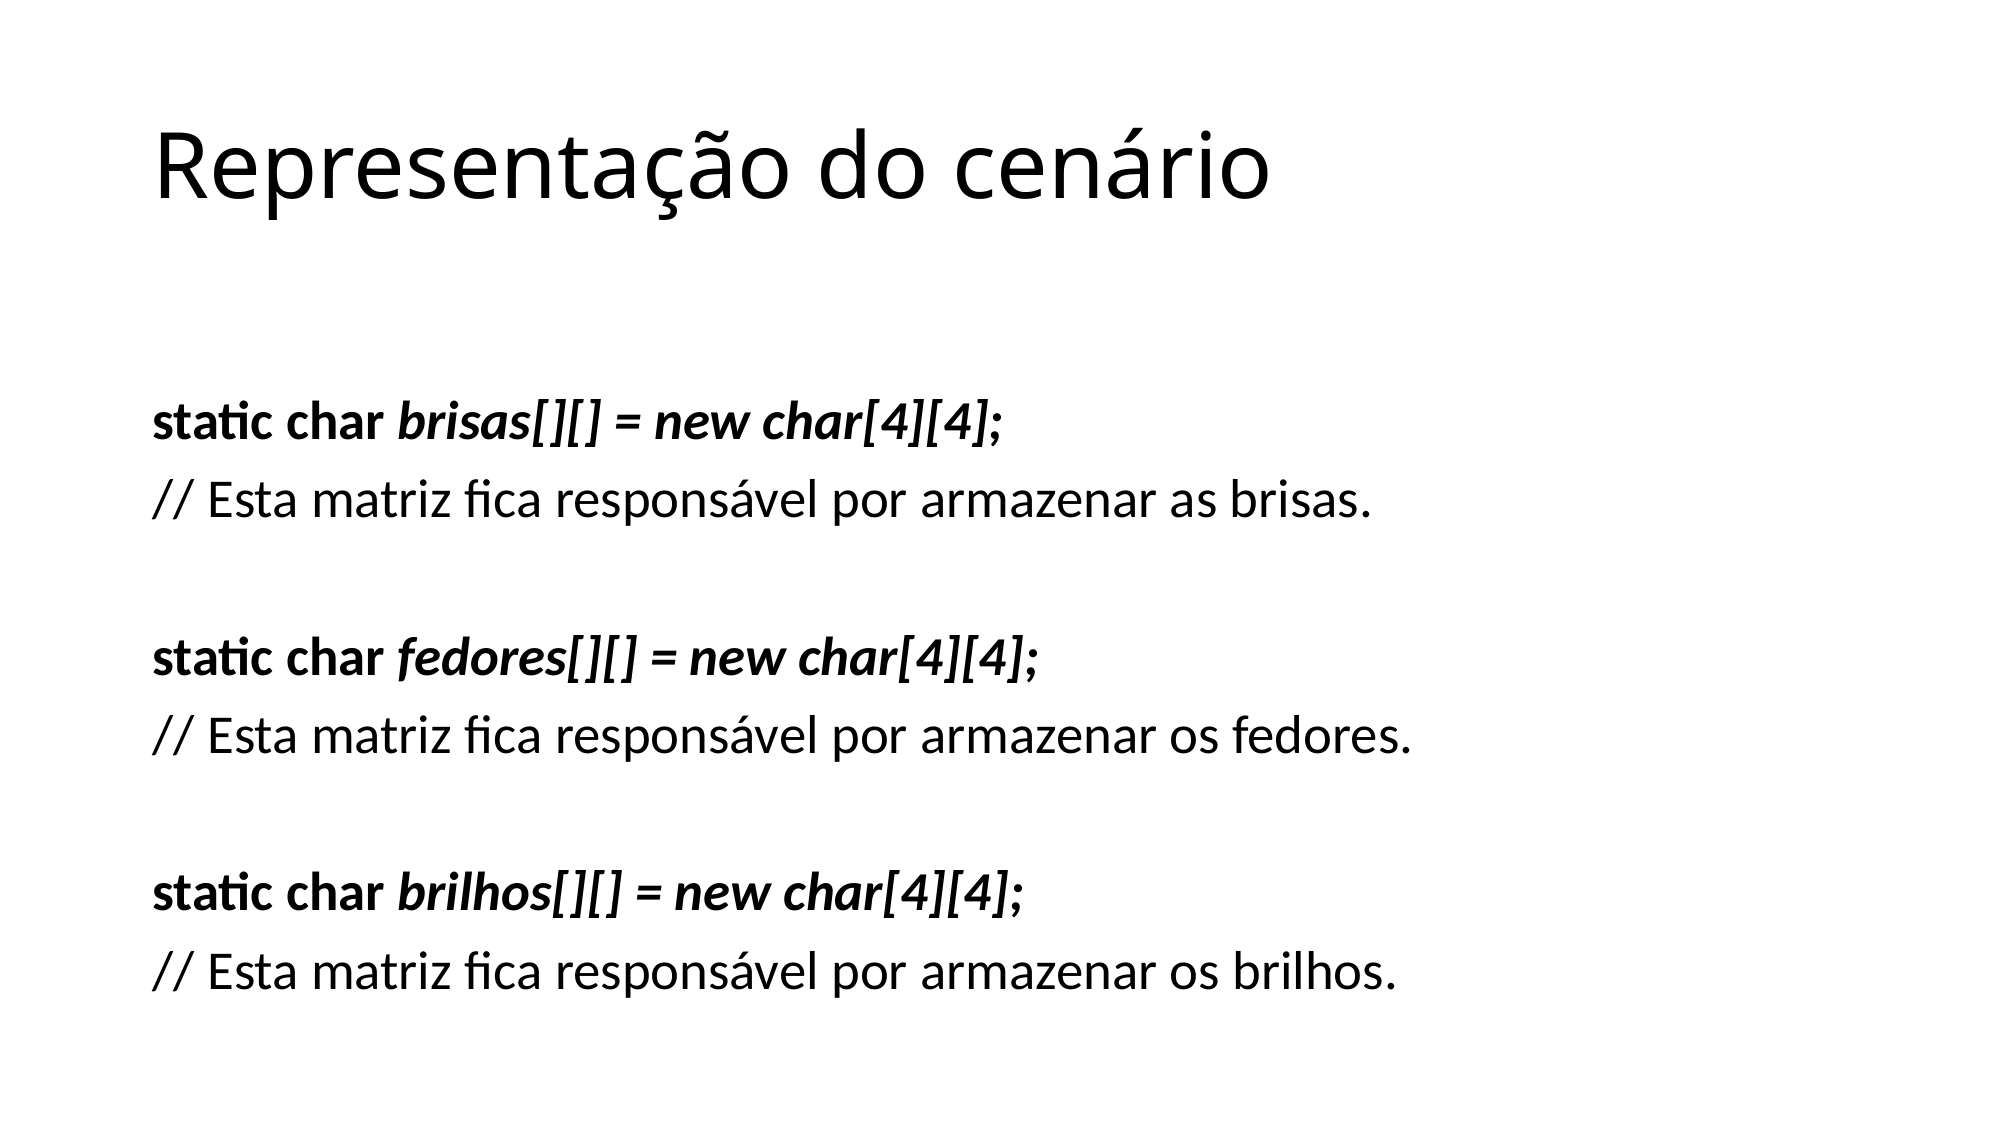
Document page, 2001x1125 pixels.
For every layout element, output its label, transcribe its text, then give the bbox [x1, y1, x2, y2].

title Representação do cenário [137, 59, 1863, 278]
list static char brisas[][] = new char[4][4]; // Esta matriz fica responsável por armazenar as brisas. static char fedores[][] = new char[4][4]; // Esta matriz fica responsável por armazenar os fedores. static char brilhos[][] = new char[4][4]; // Esta matriz fica responsável por armazenar os brilhos. [137, 299, 1863, 1014]
